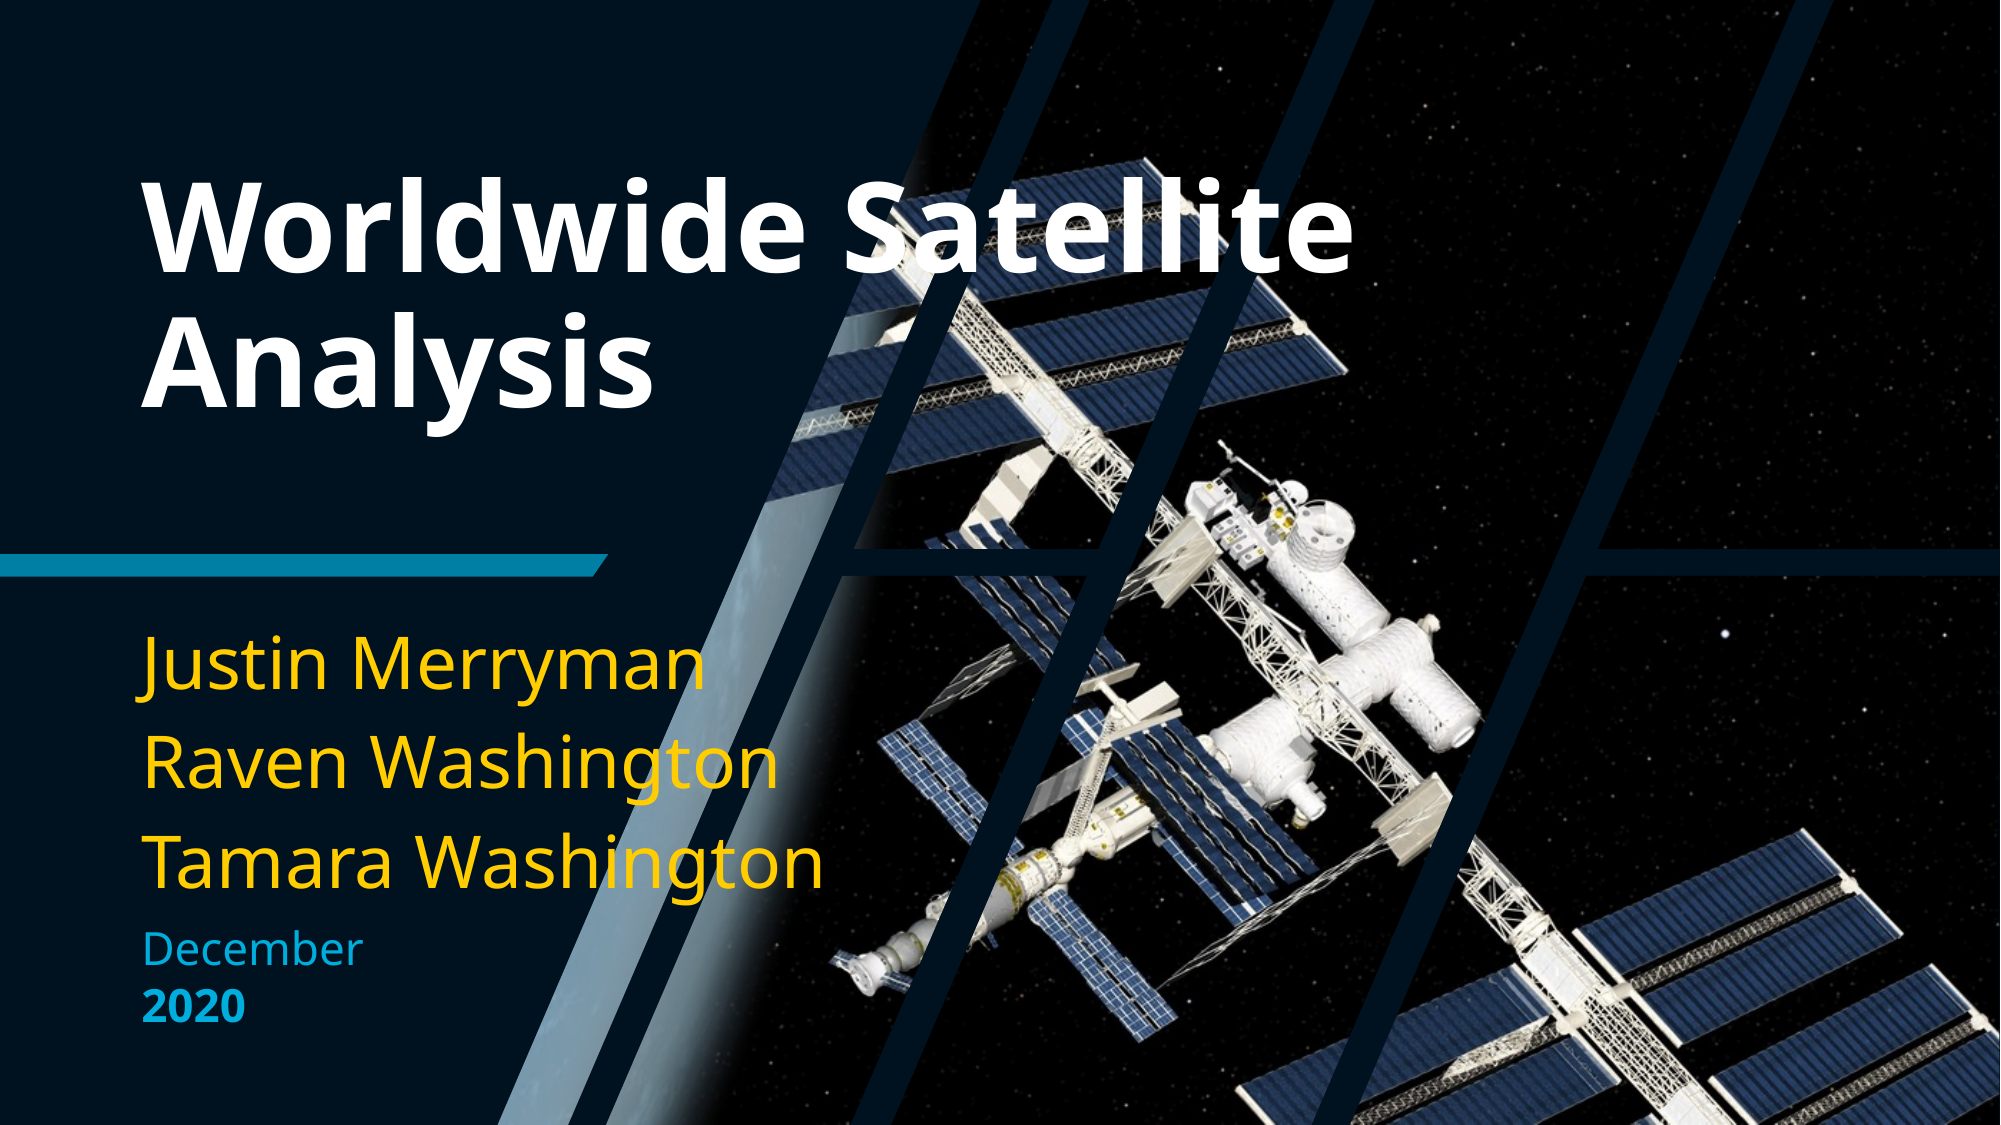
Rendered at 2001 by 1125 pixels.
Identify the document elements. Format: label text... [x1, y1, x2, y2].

list Justin Merryman Raven Washington Tamara Washington [126, 619, 497, 800]
picture [497, 0, 2000, 1125]
title Worldwide Satellite Analysis [126, 46, 497, 554]
list December [126, 918, 497, 972]
list 2020 [126, 975, 497, 1029]
